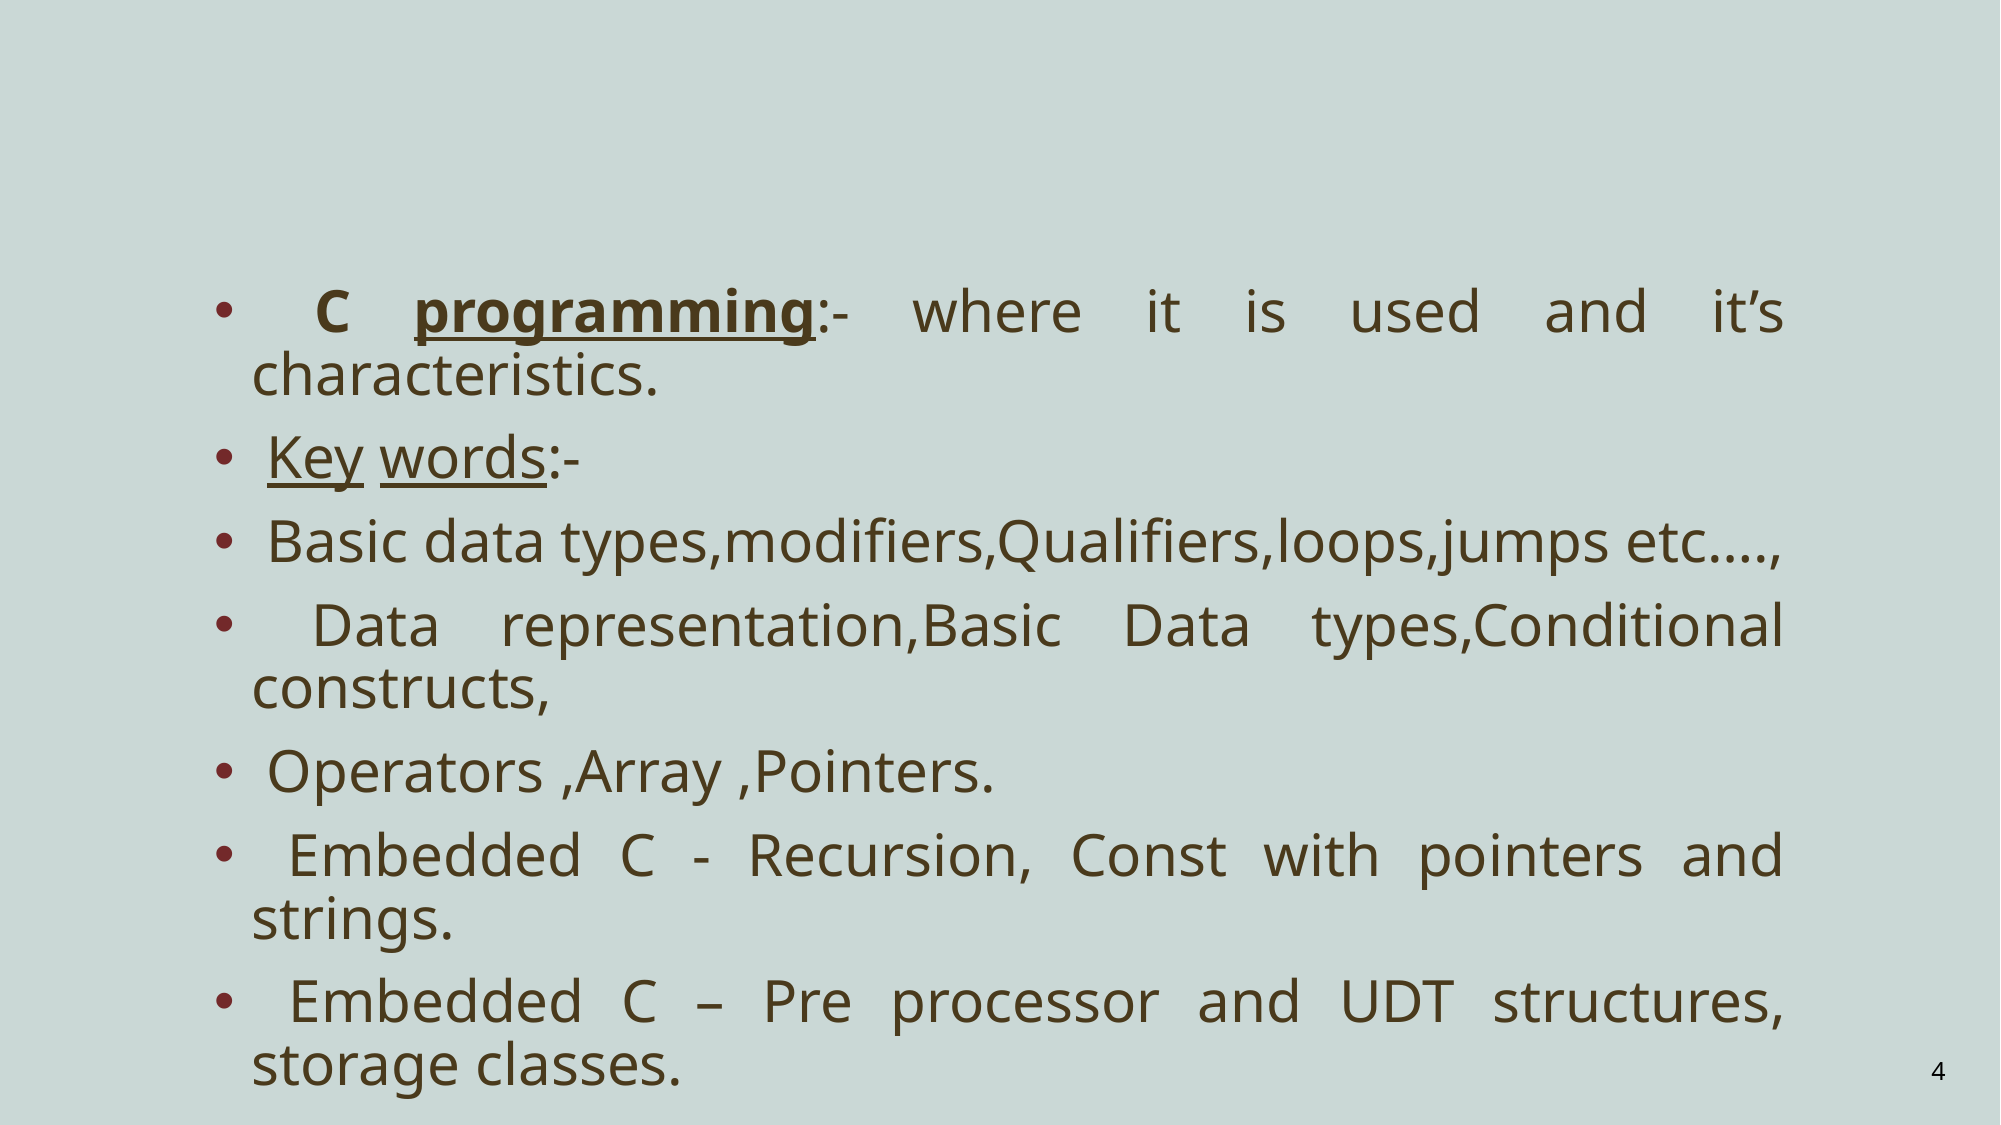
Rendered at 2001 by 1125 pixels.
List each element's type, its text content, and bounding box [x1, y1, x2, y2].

list C programming:- where it is used and it’s characteristics. Key words:- Basic data types,modifiers,Qualifiers,loops,jumps etc…., Data representation,Basic Data types,Conditional constructs, Operators ,Array ,Pointers. Embedded C - Recursion, Const with pointers and strings. Embedded C – Pre processor and UDT structures, storage classes. [199, 274, 1801, 1125]
slide_number 4 [1510, 1042, 1961, 1103]
